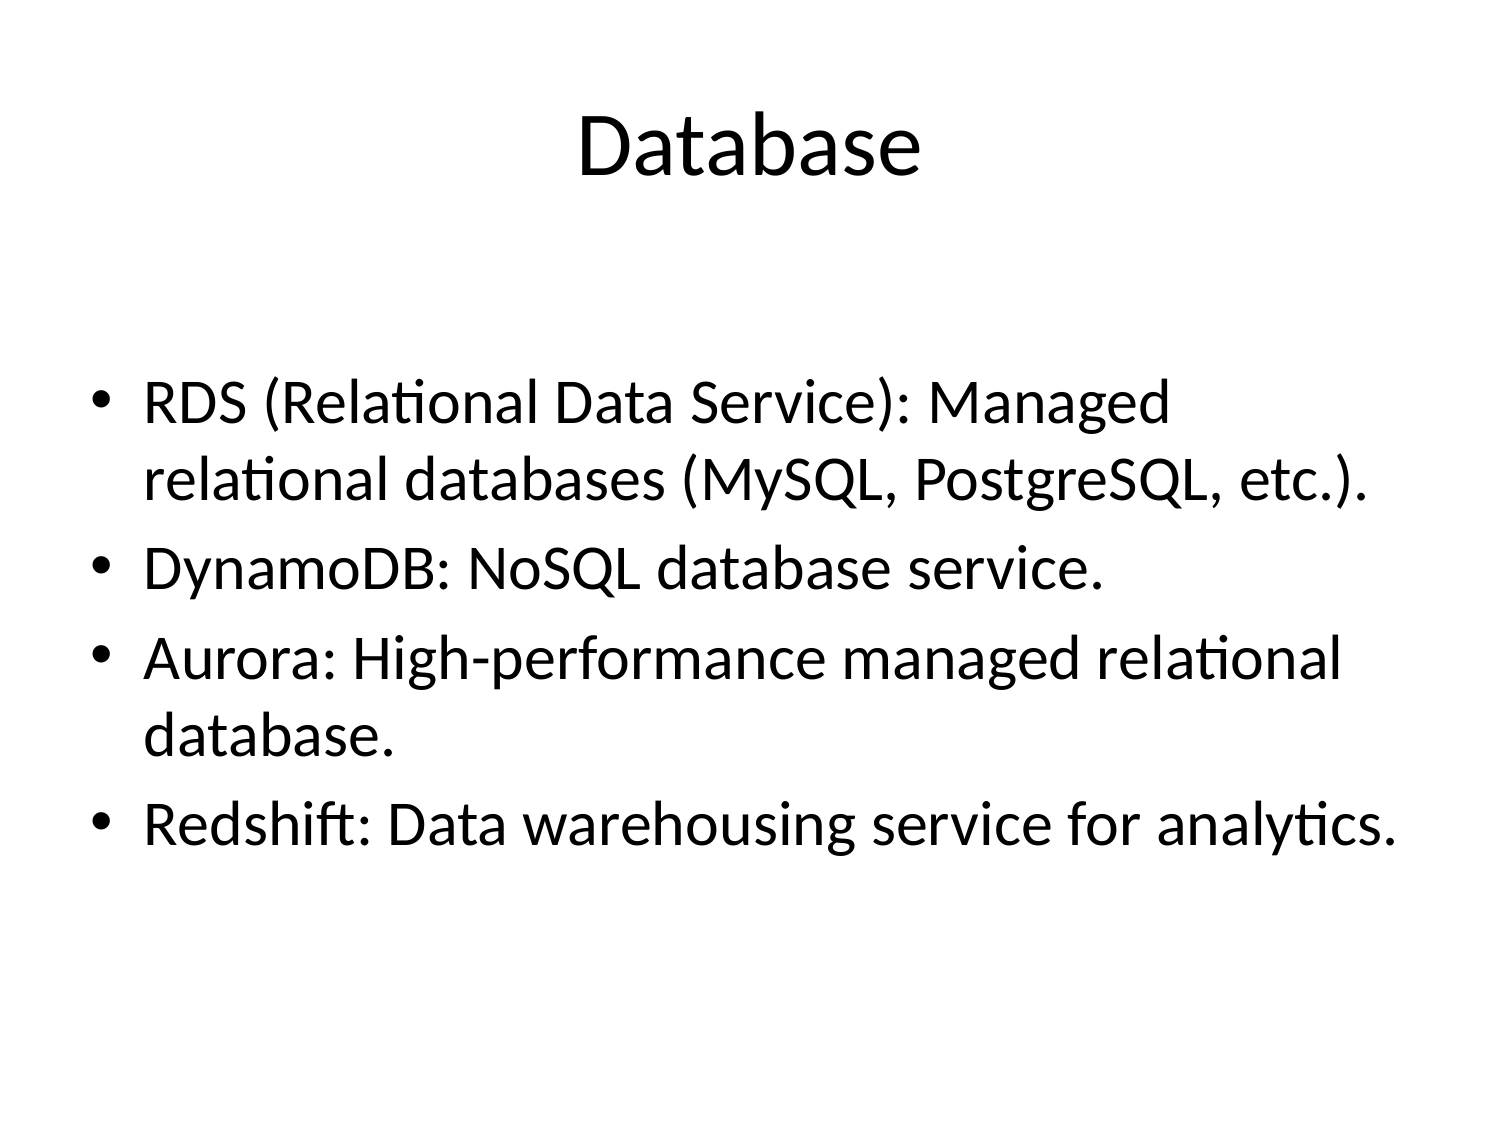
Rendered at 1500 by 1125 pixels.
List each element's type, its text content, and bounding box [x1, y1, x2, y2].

list RDS (Relational Data Service): Managed relational databases (MySQL, PostgreSQL, etc.). DynamoDB: NoSQL database service. Aurora: High-performance managed relational database. Redshift: Data warehousing service for analytics. [75, 262, 1425, 1005]
title Database [75, 45, 1425, 233]
